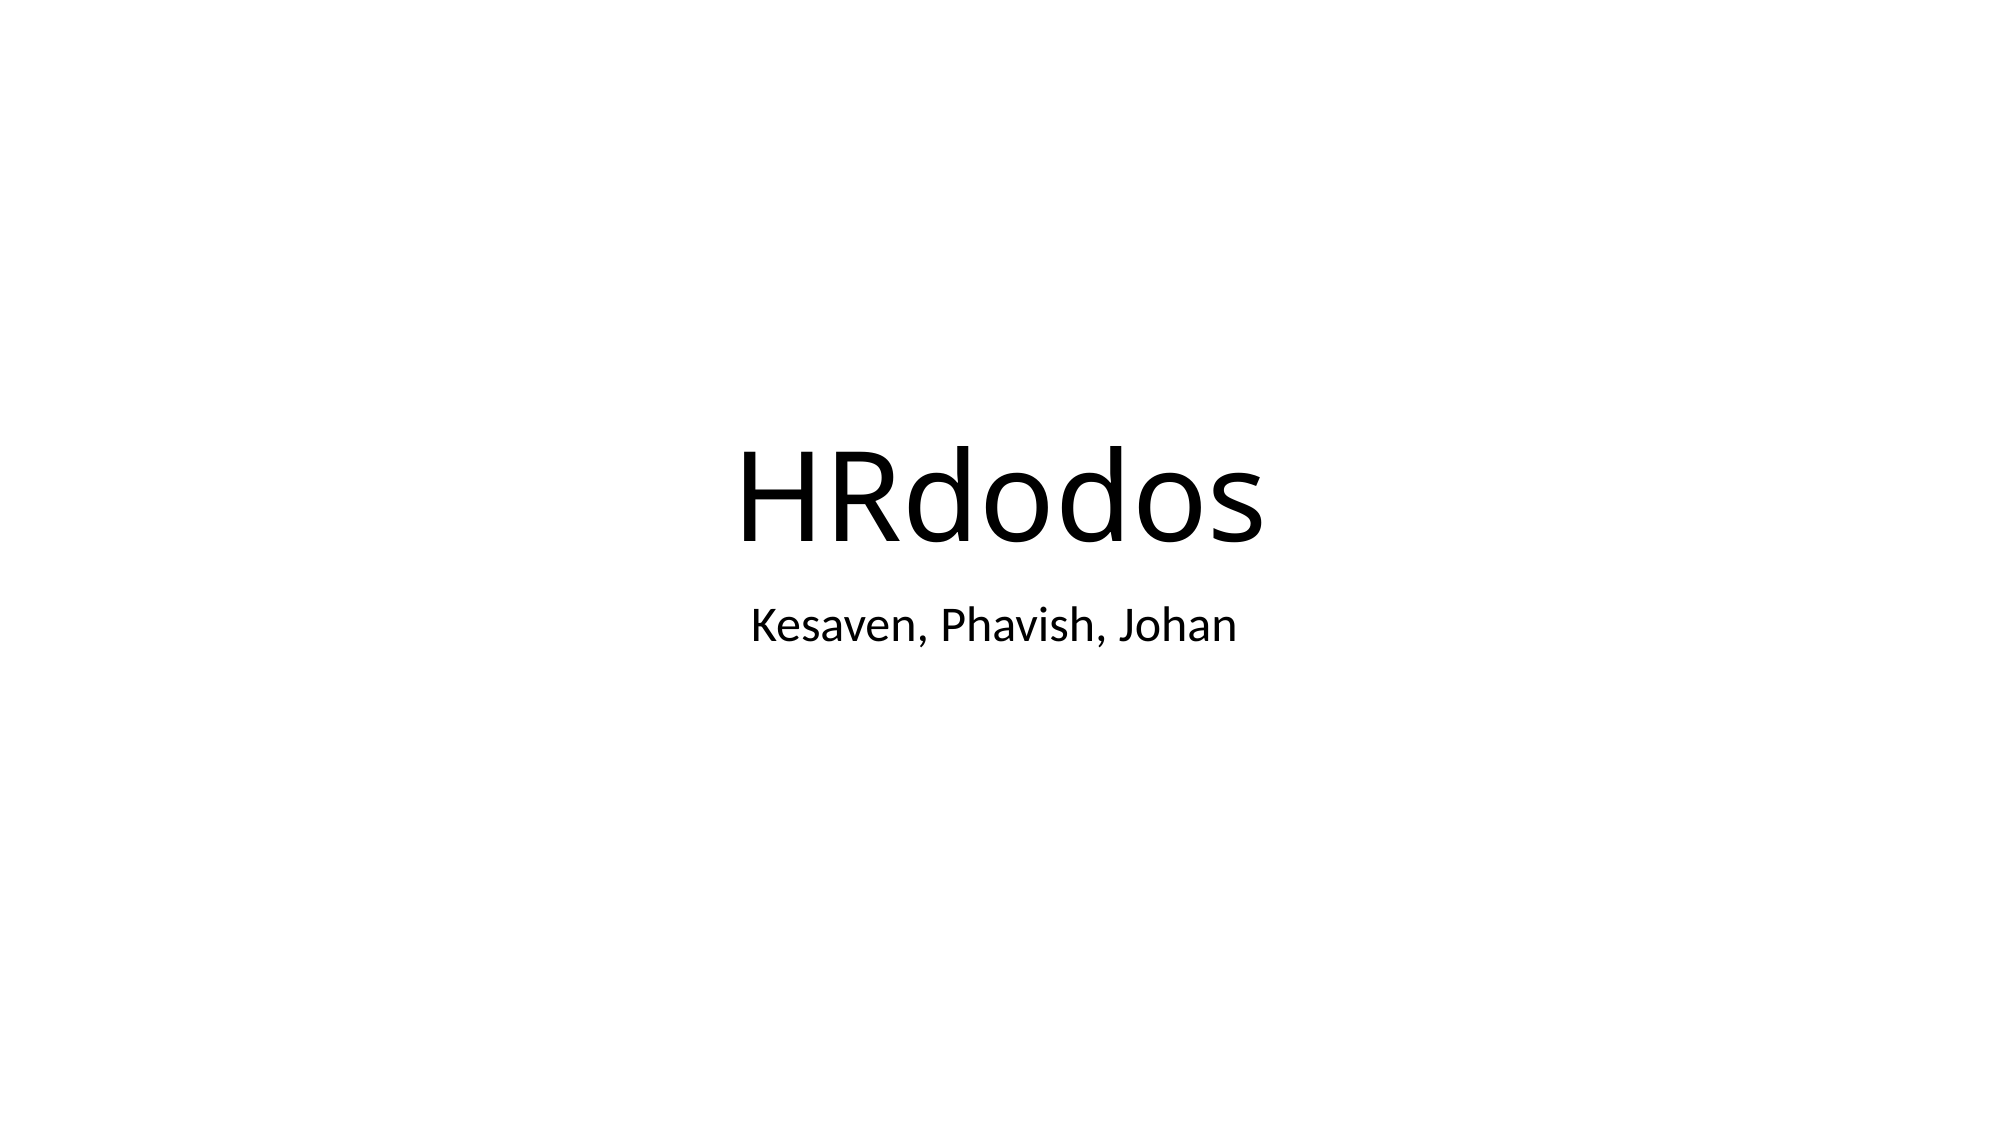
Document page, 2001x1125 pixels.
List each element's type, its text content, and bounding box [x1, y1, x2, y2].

title HRdodos [249, 184, 1750, 576]
subtitle Kesaven, Phavish, Johan [249, 590, 1750, 863]
